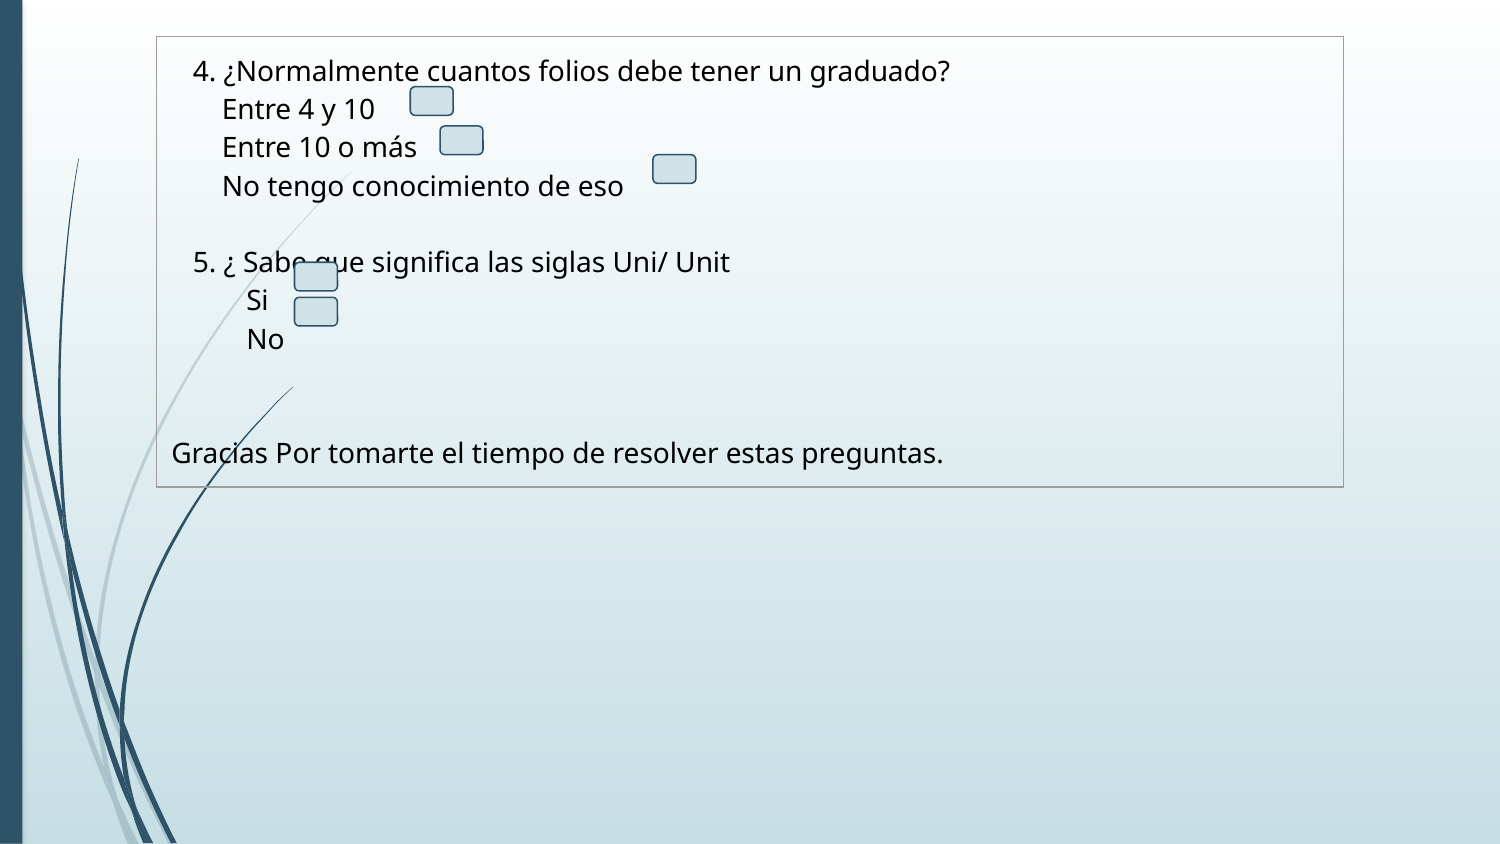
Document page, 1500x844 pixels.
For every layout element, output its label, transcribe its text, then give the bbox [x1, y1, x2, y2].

text_box [440, 125, 484, 155]
text_box [294, 262, 338, 291]
text_box [652, 154, 696, 184]
text_box [410, 86, 454, 116]
table_header 4. ¿Normalmente cuantos folios debe tener un graduado? Entre 4 y 10 Entre 10 o más No tengo conocimiento de eso 5. ¿ Sabe que significa las siglas Uni/ Unit Si No Gracias Por tomarte el tiempo de resolver estas preguntas. [157, 37, 1343, 486]
text_box [294, 297, 338, 326]
